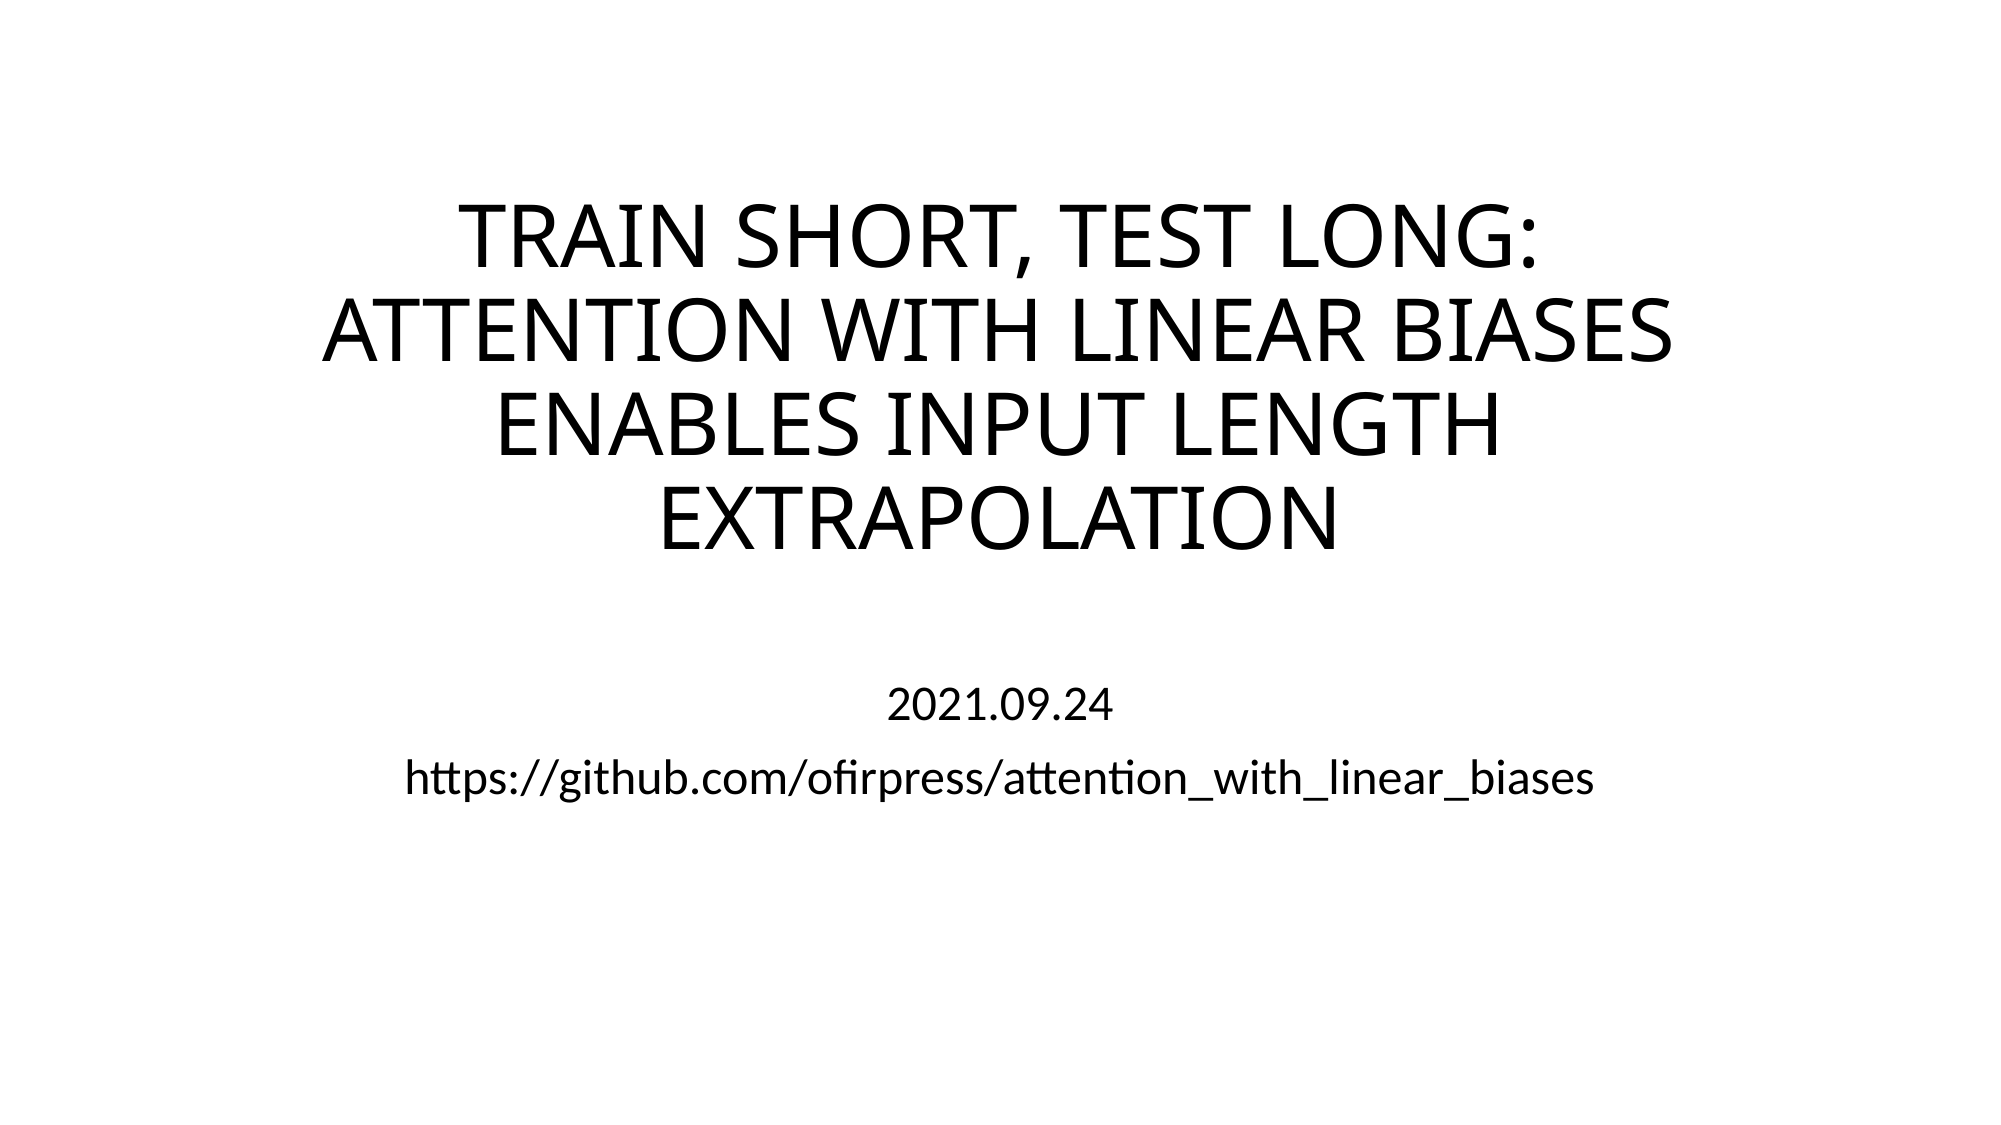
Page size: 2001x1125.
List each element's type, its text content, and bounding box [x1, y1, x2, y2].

subtitle 2021.09.24 https://github.com/ofirpress/attention_with_linear_biases [249, 669, 1750, 941]
title TRAIN SHORT, TEST LONG: ATTENTION WITH LINEAR BIASES ENABLES INPUT LENGTH EXTRAPOLATION [249, 184, 1750, 576]
